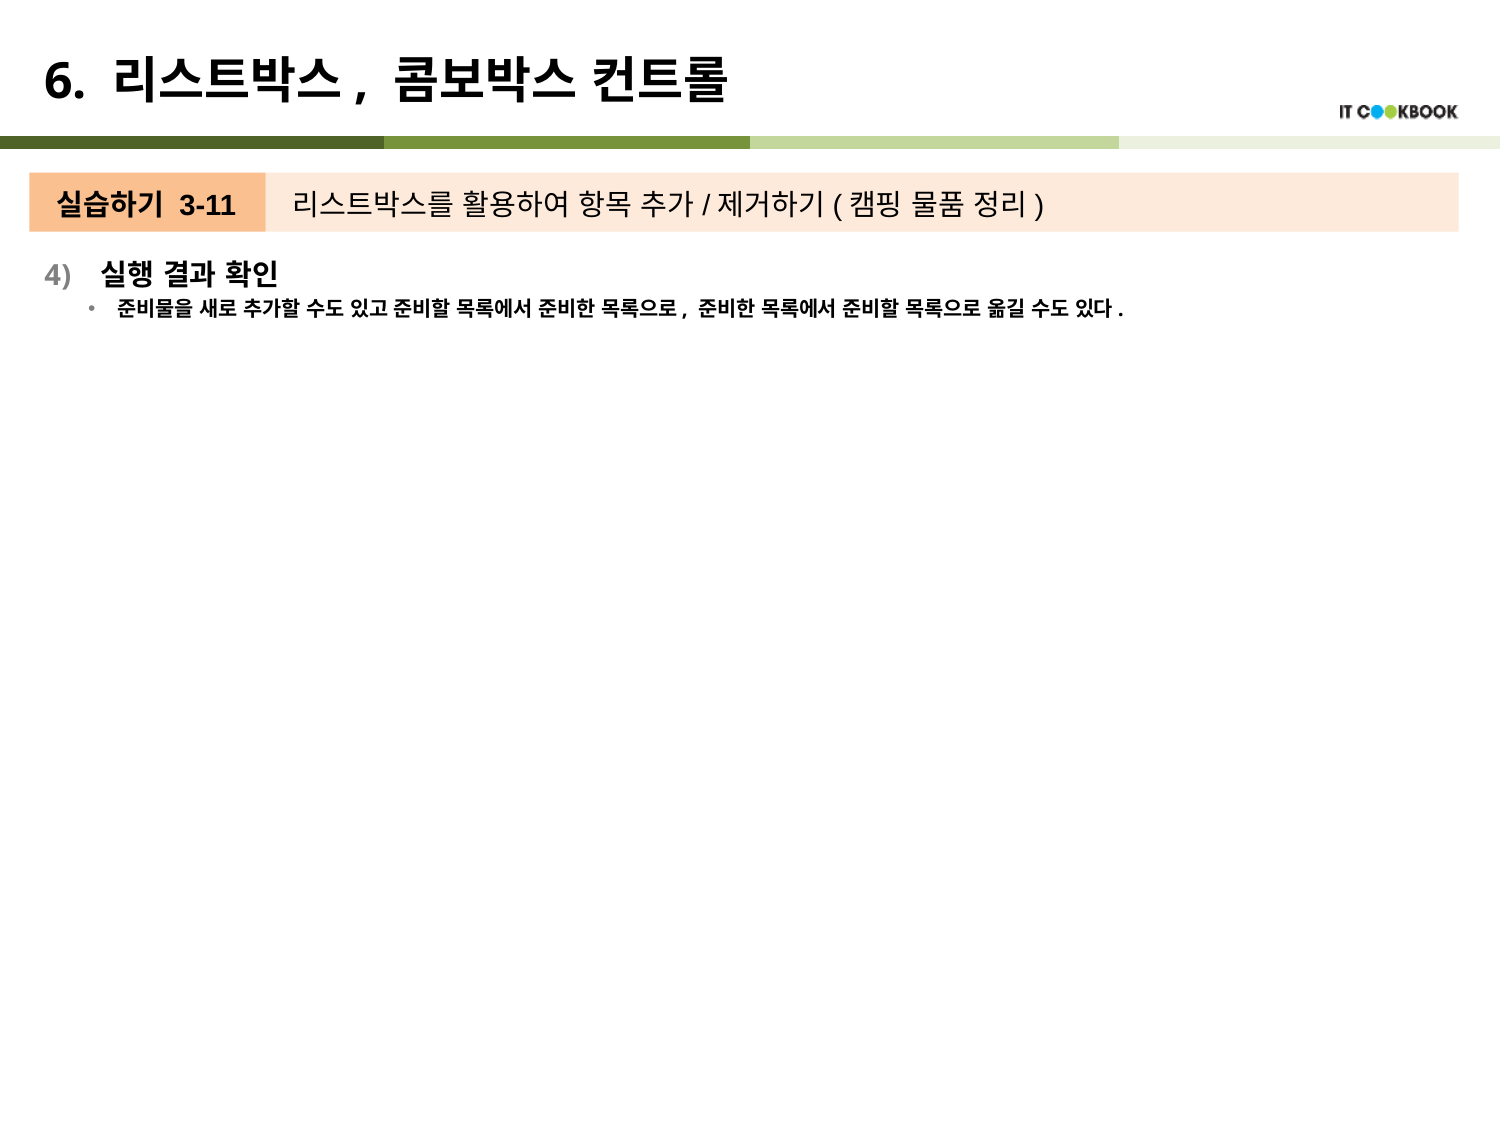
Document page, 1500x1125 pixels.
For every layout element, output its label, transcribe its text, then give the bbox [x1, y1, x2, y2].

picture [1340, 105, 1459, 120]
text_box 실습하기 3-11 [41, 144, 248, 263]
text_box 리스트박스를 활용하여 항목 추가/제거하기(캠핑 물품 정리) [277, 144, 739, 263]
list 실행 결과 확인 준비물을 새로 추가할 수도 있고 준비할 목록에서 준비한 목록으로, 준비한 목록에서 준비할 목록으로 옮길 수도 있다. [29, 231, 1459, 1095]
title 6. 리스트박스, 콤보박스 컨트롤 [29, 32, 1312, 124]
